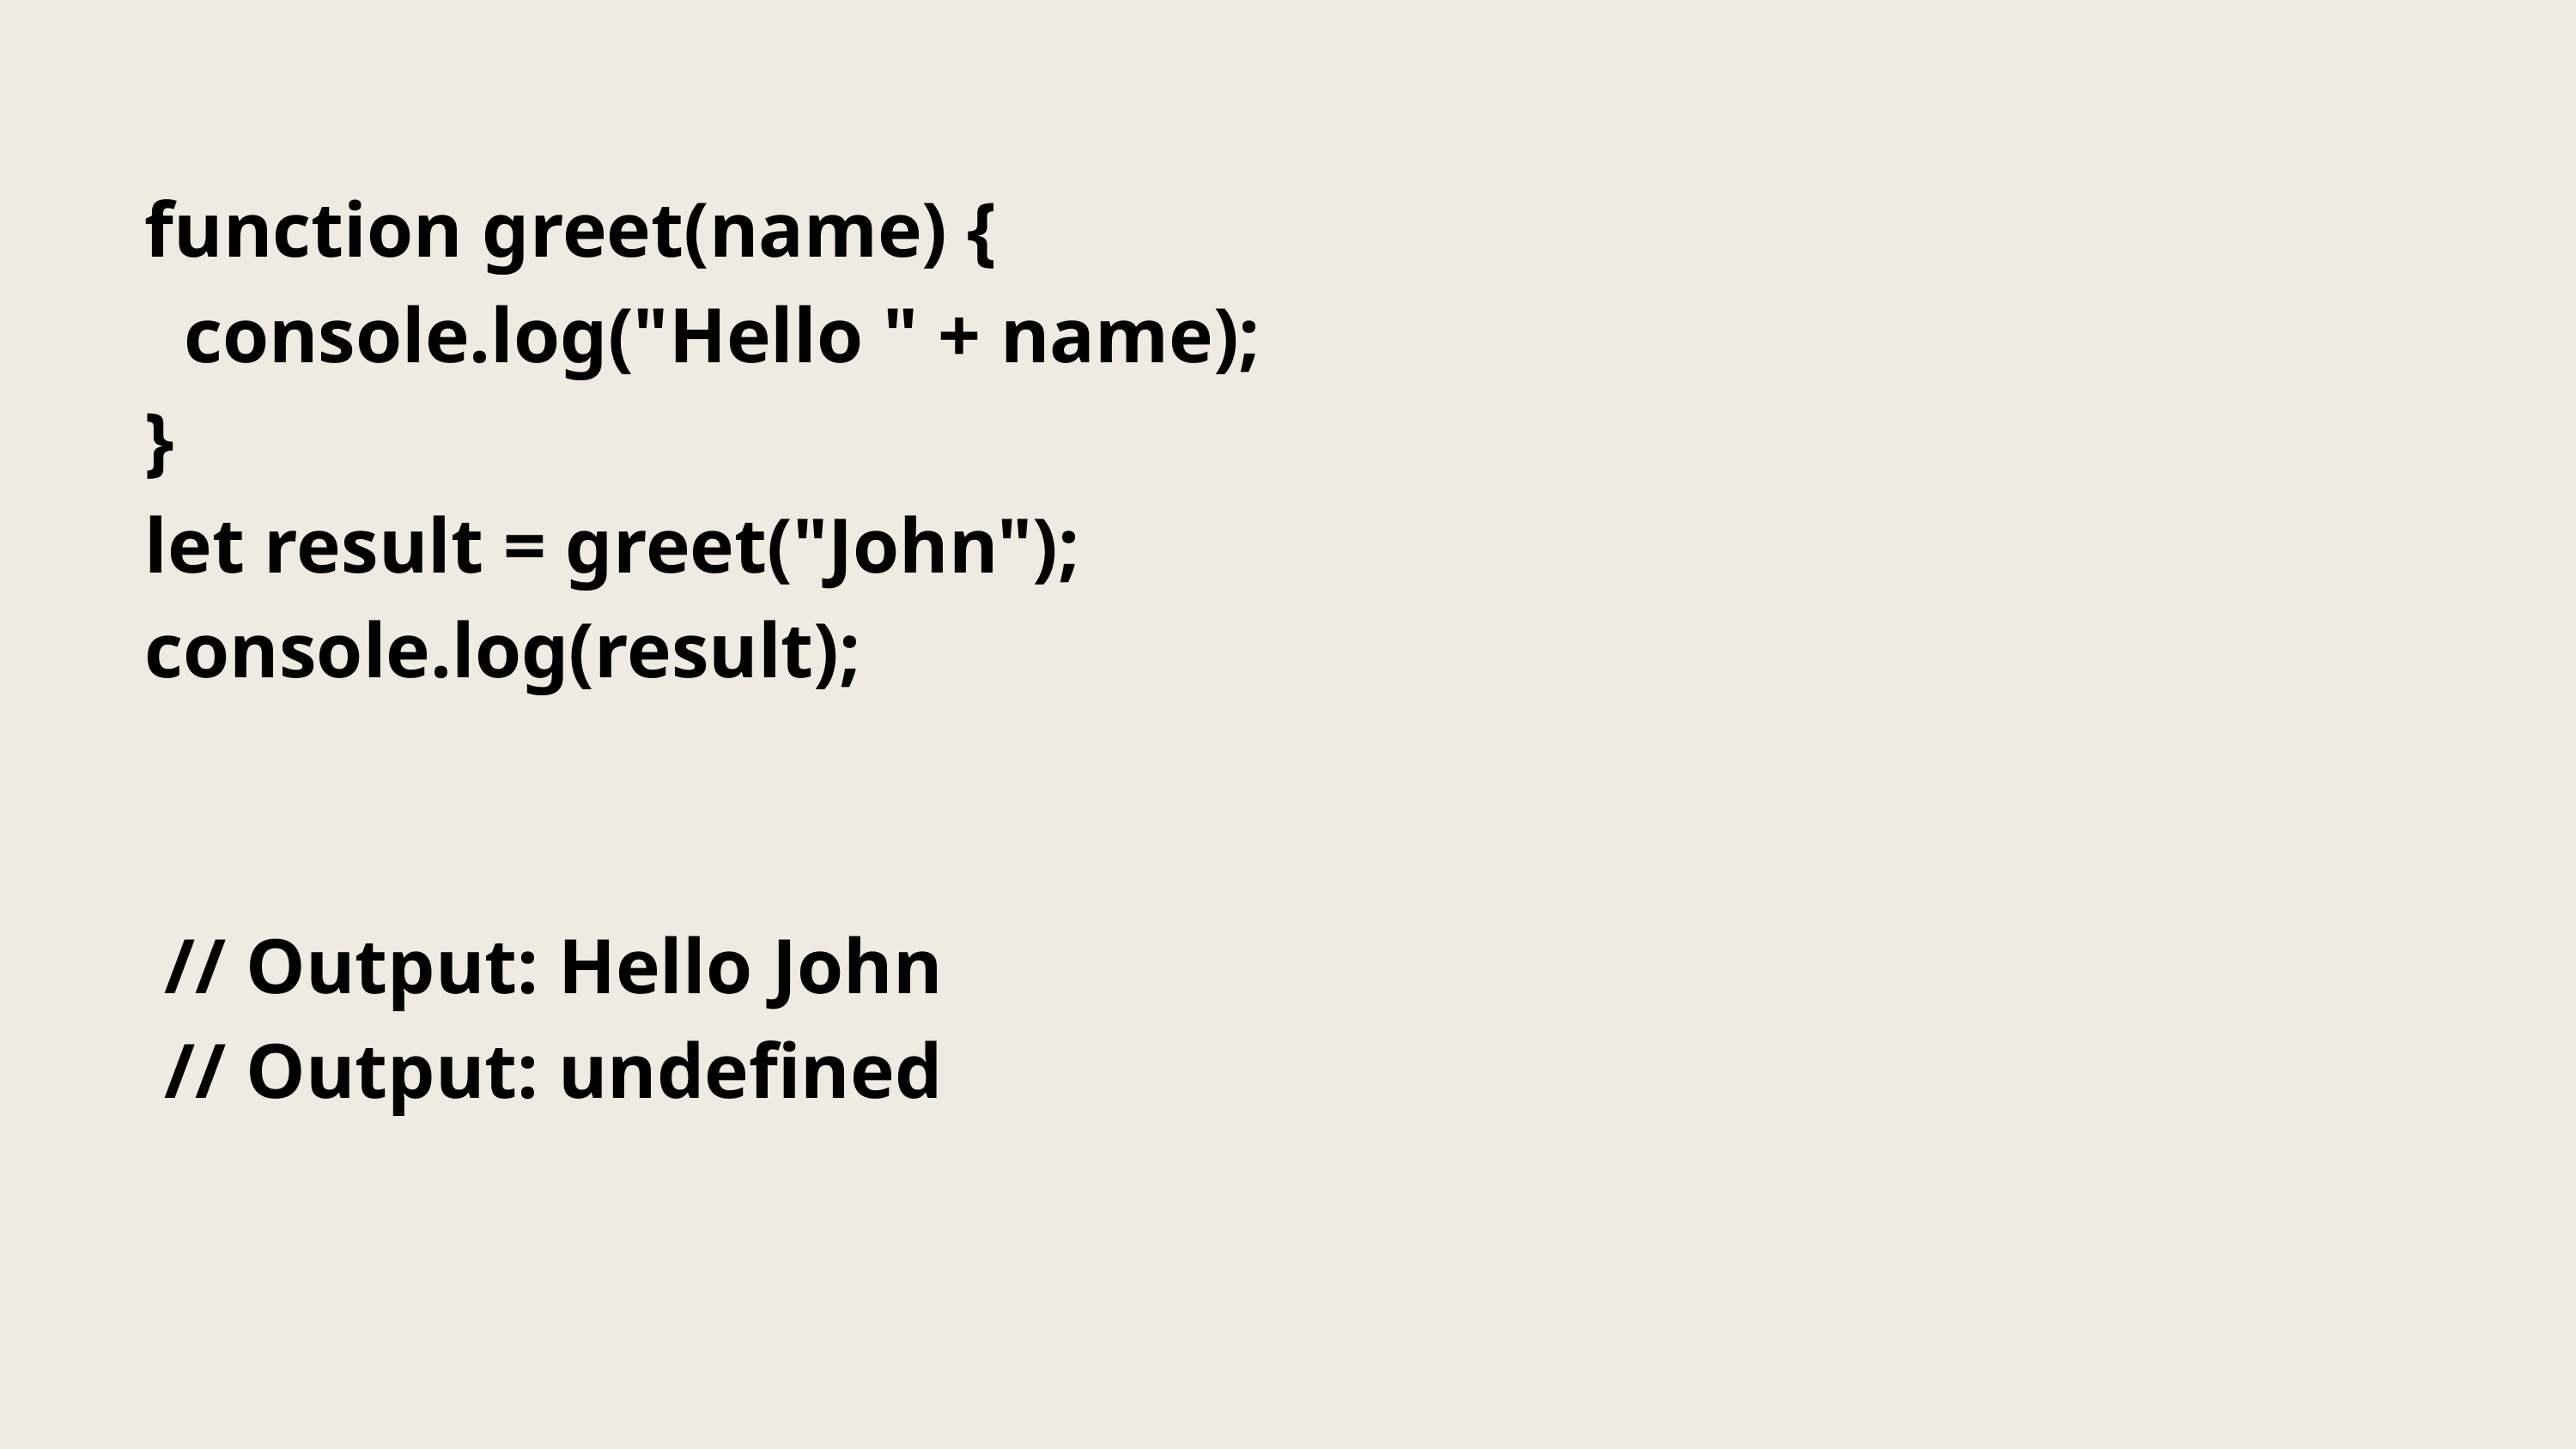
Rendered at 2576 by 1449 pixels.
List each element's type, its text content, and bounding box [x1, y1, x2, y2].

text_box function greet(name) { console.log("Hello " + name); } let result = greet("John"); console.log(result); // Output: Hello John // Output: undefined [144, 167, 2487, 1219]
